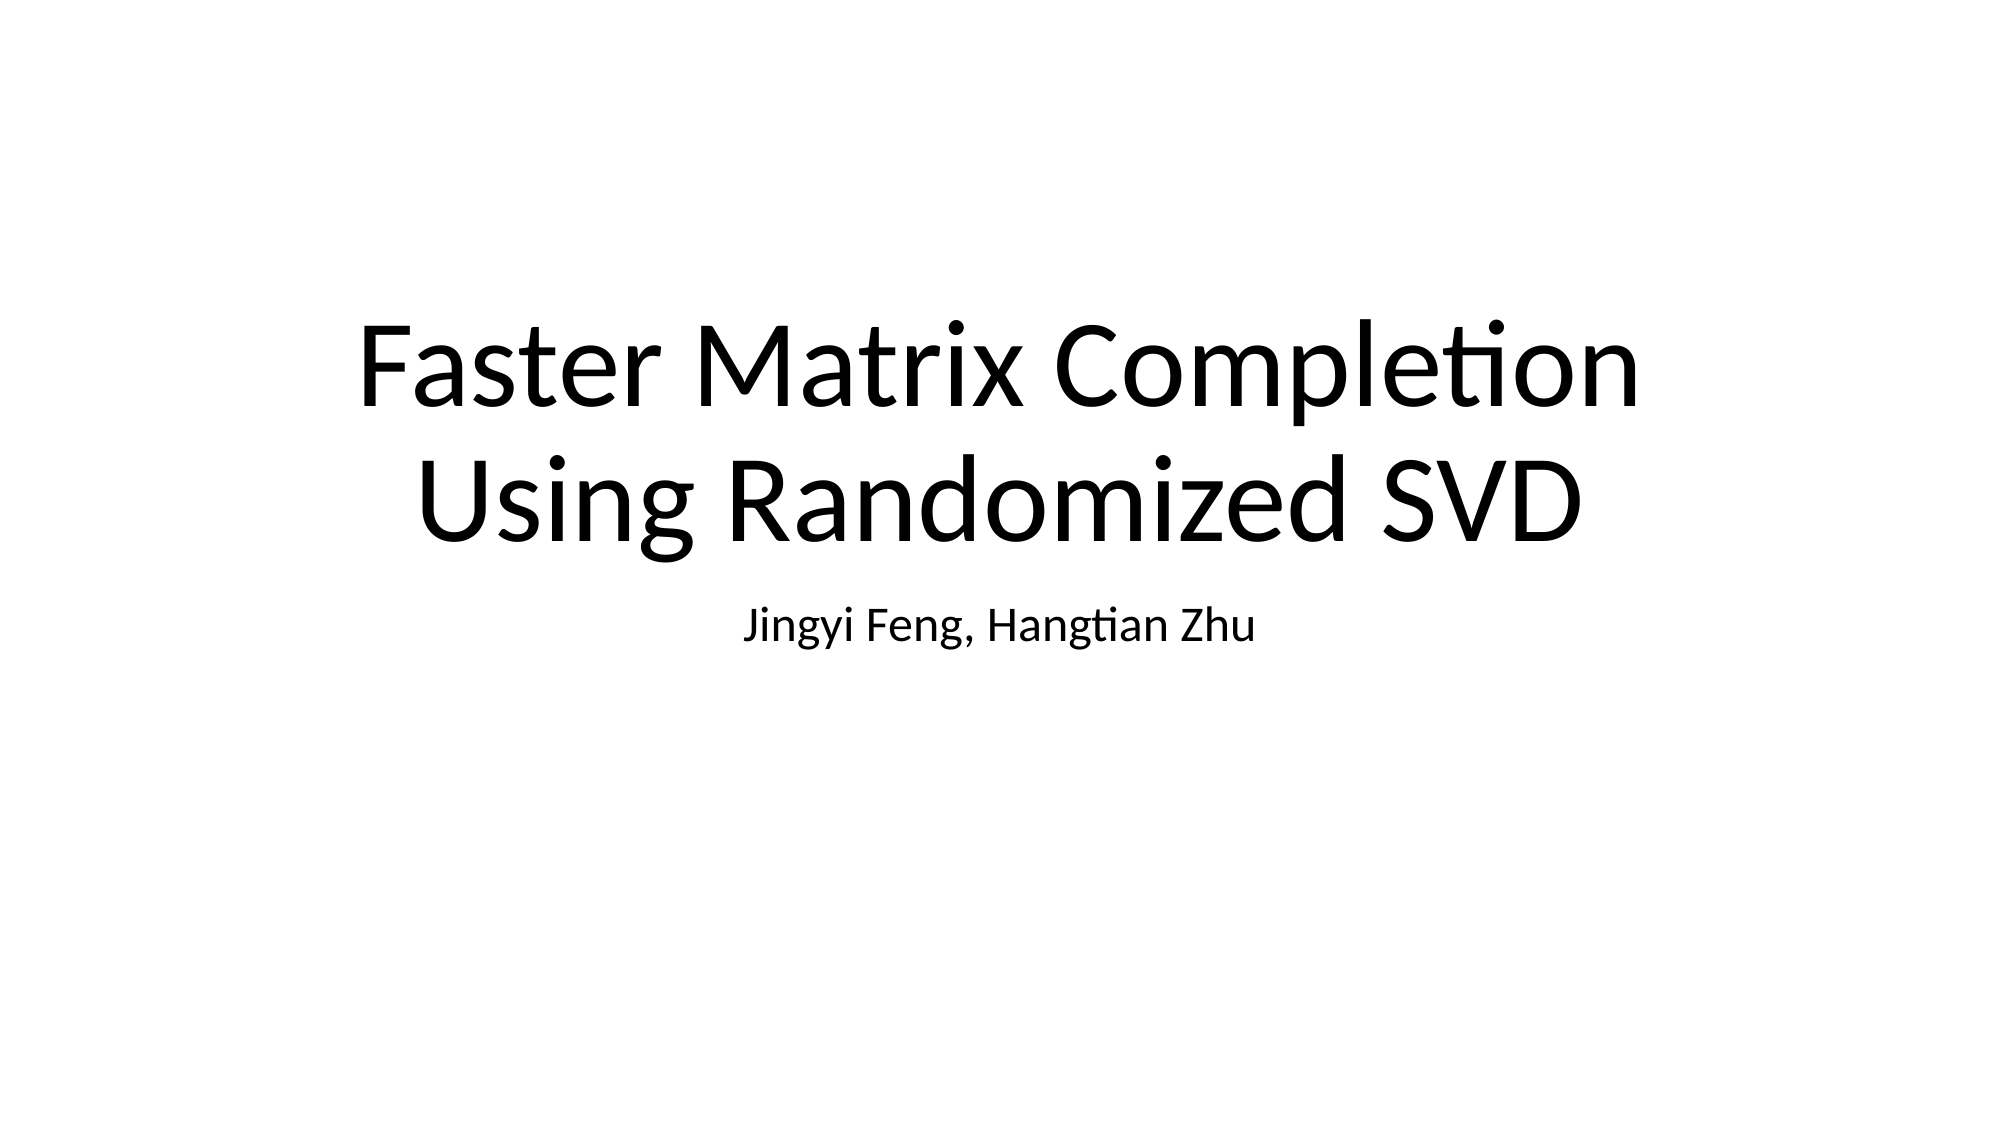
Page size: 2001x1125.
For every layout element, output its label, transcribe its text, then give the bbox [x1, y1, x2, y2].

title Faster Matrix Completion Using Randomized SVD [249, 184, 1750, 576]
subtitle Jingyi Feng, Hangtian Zhu [249, 590, 1750, 863]
